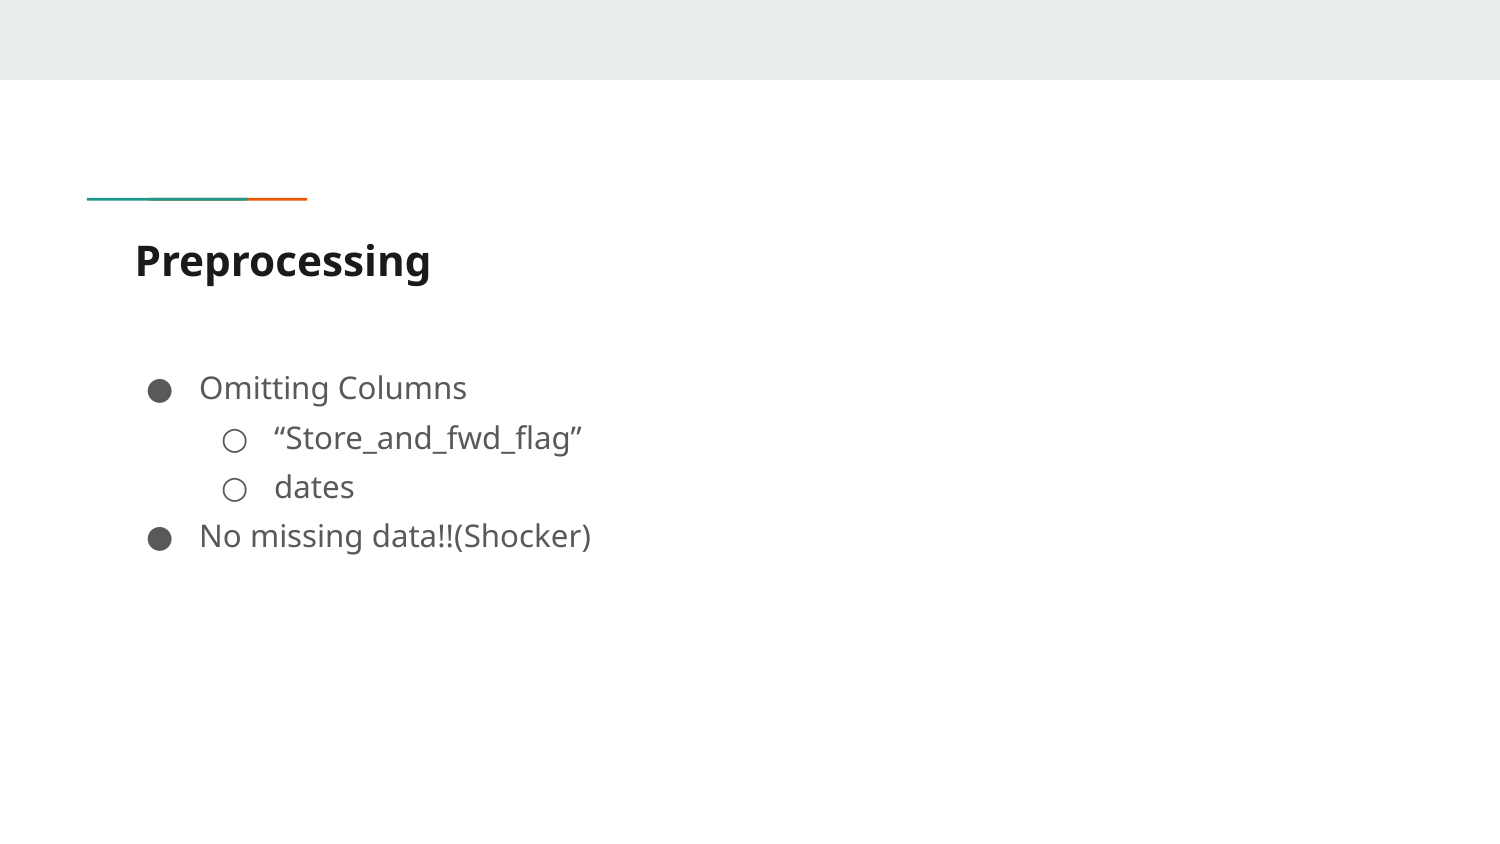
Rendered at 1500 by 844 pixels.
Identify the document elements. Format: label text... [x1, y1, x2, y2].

list Omitting Columns “Store_and_fwd_flag” dates No missing data!!(Shocker) [109, 345, 937, 717]
title Preprocessing [119, 216, 1381, 305]
